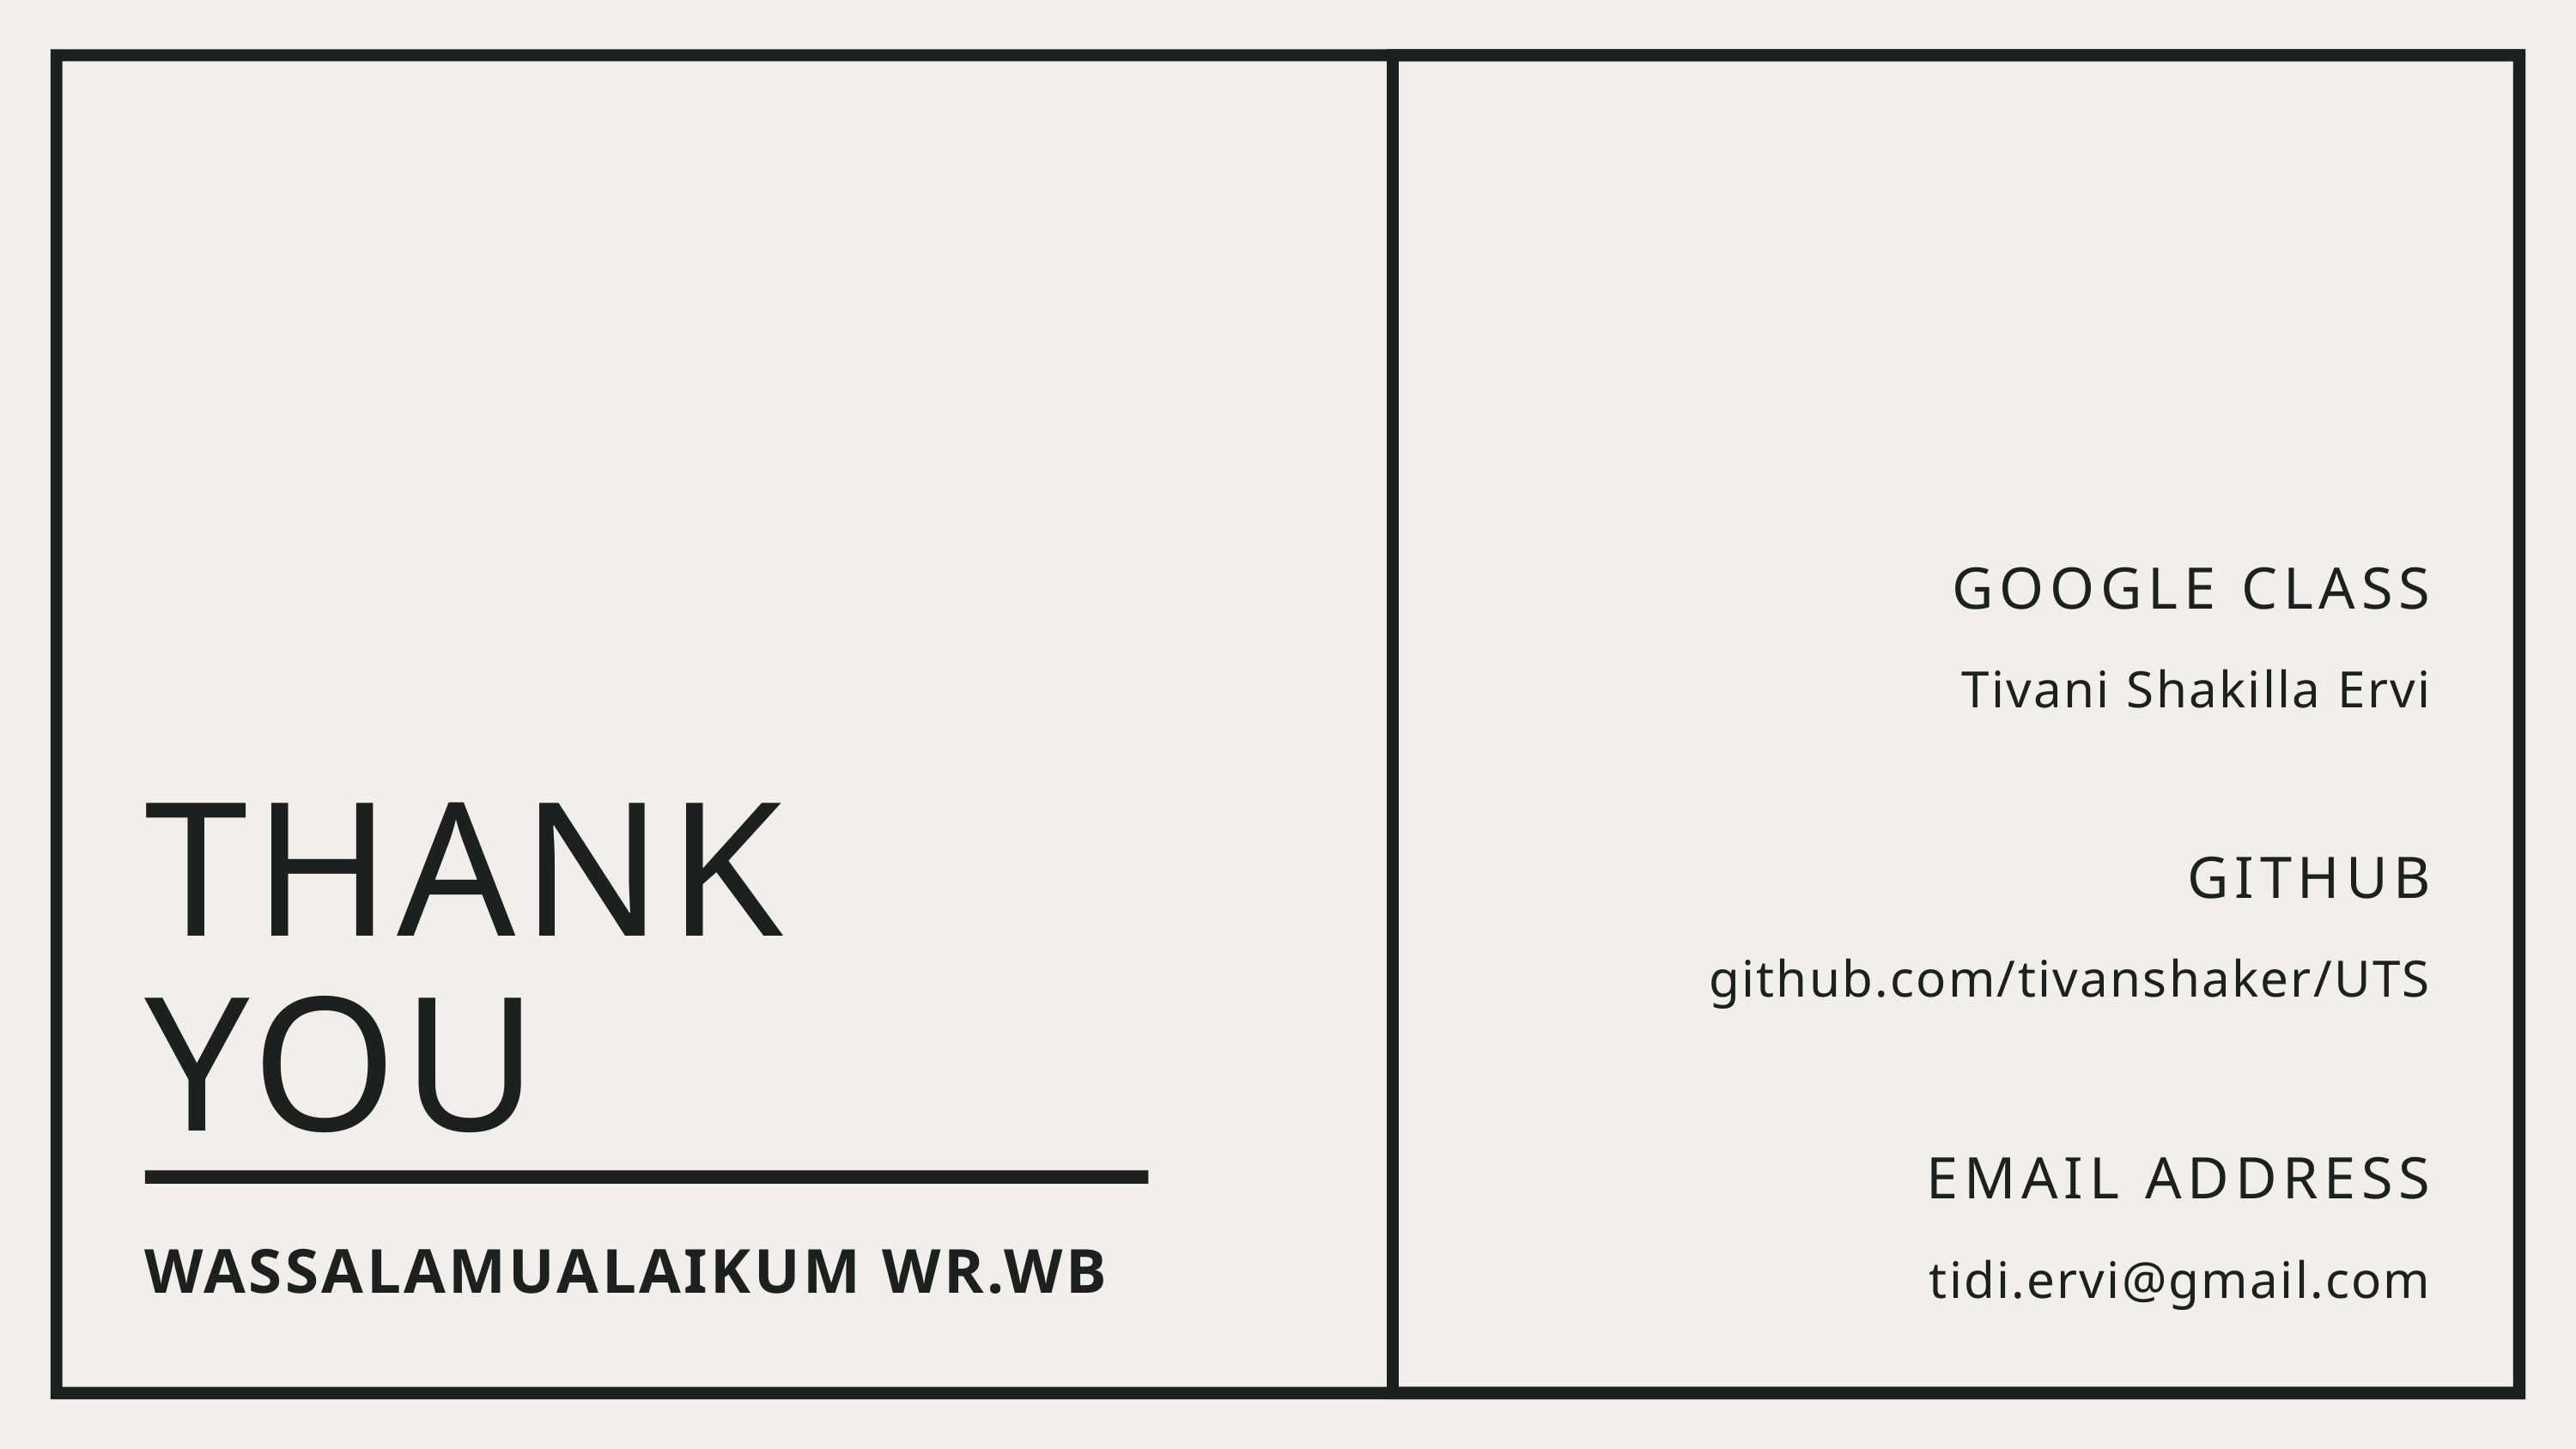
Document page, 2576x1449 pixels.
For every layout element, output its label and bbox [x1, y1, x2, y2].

text_box [1481, 545, 2432, 1307]
text_box [50, 49, 1383, 1400]
text_box [1386, 49, 2526, 1400]
text_box [144, 777, 1149, 1307]
